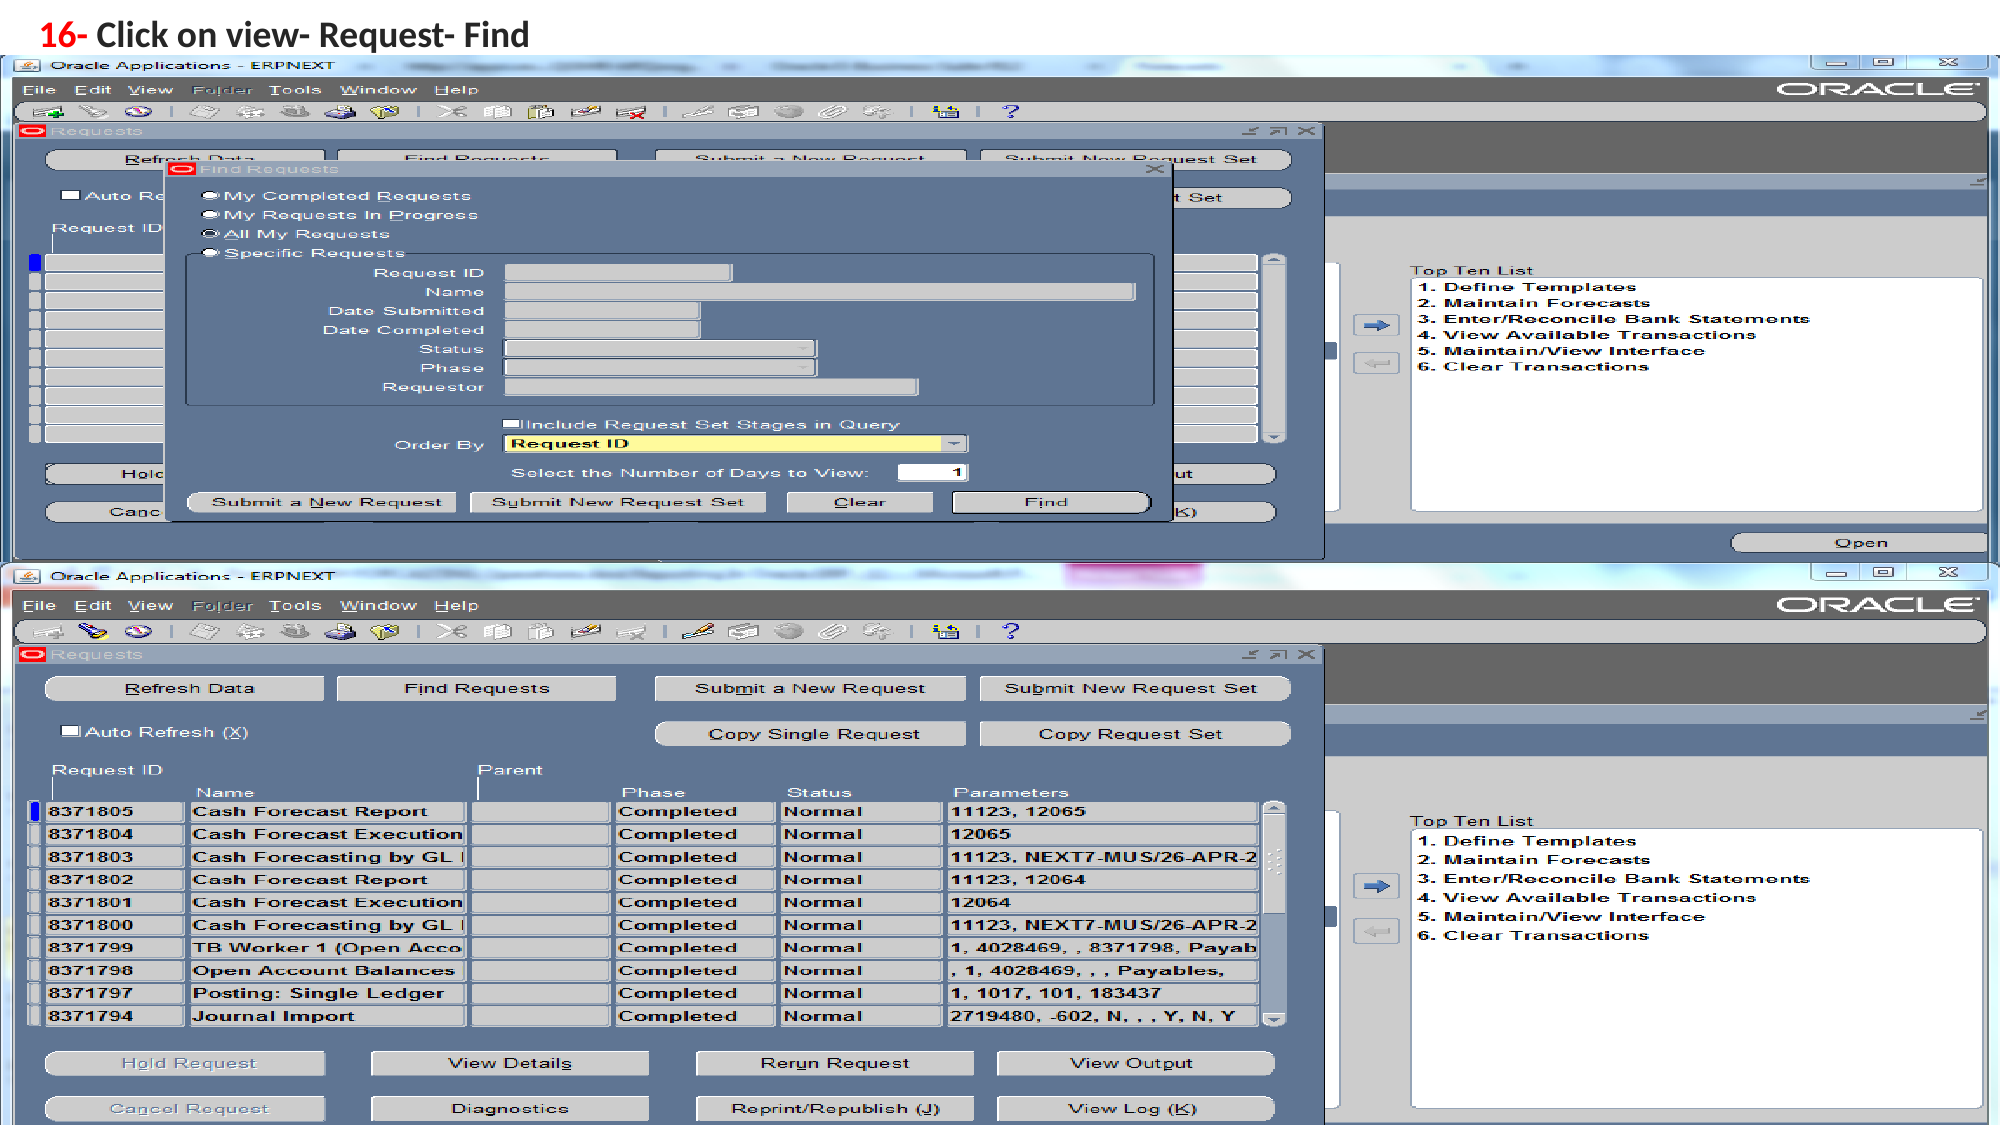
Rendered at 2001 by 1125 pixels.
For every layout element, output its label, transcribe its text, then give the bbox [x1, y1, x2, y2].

text_box 16- Click on view- Request- Find [36, 7, 778, 50]
picture [0, 54, 2000, 1125]
